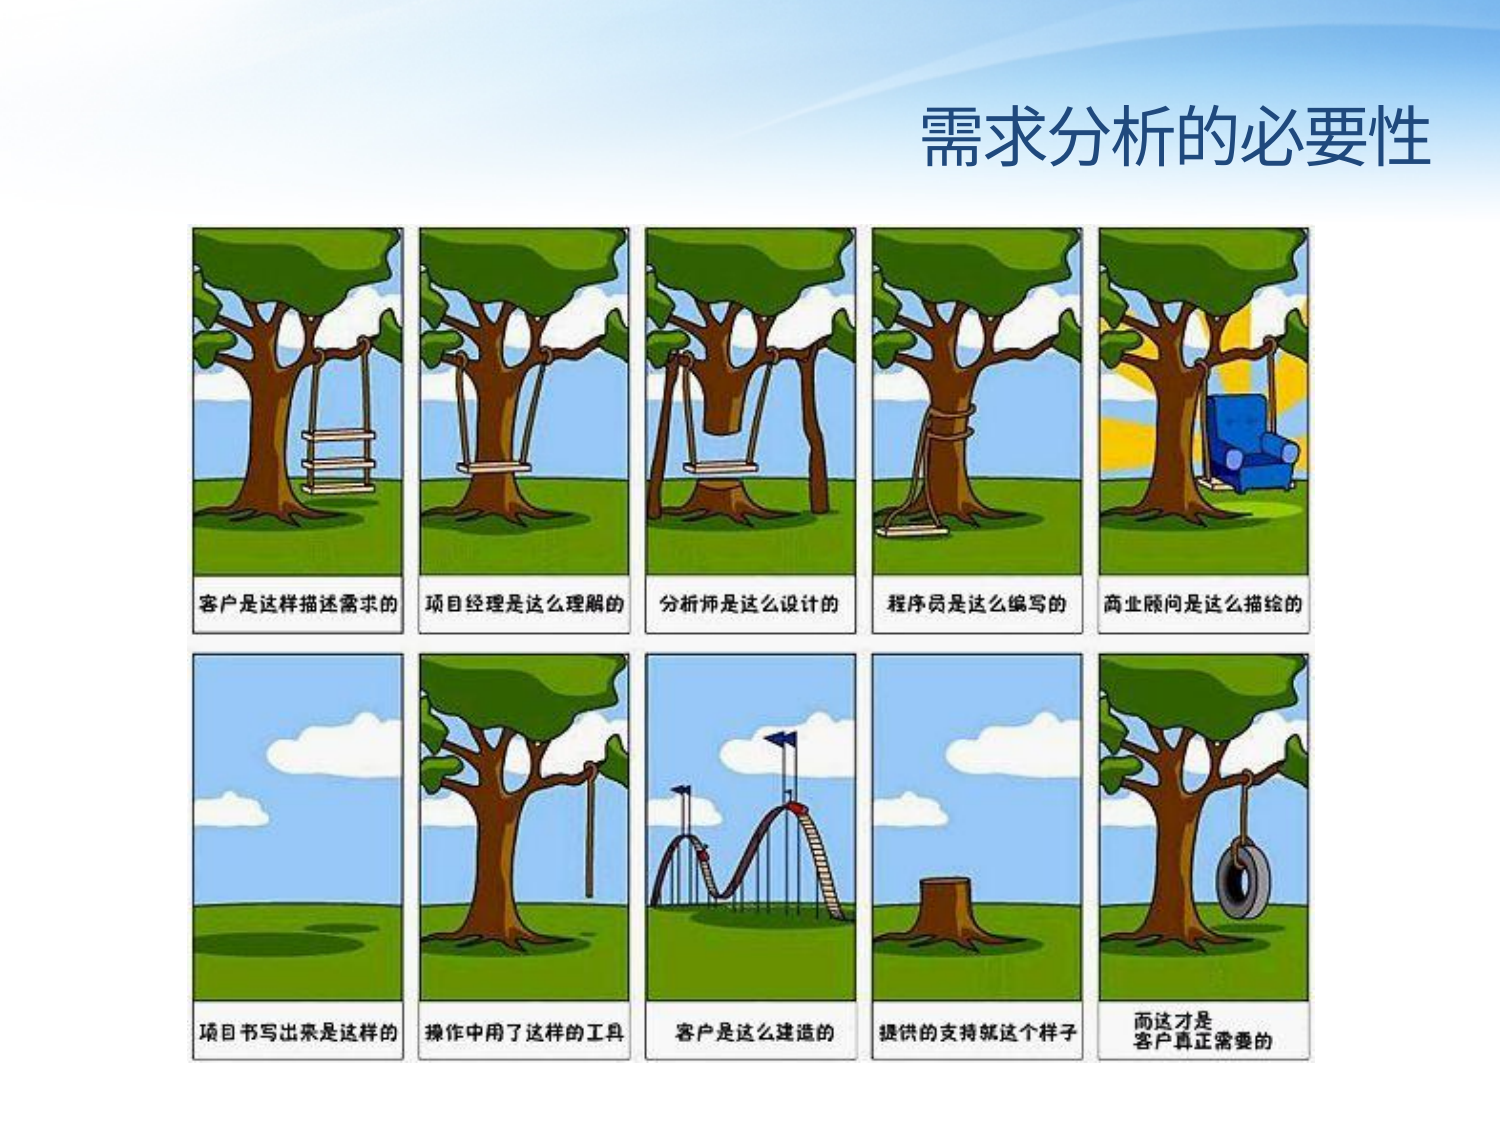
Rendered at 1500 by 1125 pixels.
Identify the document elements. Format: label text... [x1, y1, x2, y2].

text_box 需求分析的必要性 [59, 104, 1435, 177]
picture [0, 0, 1500, 1125]
